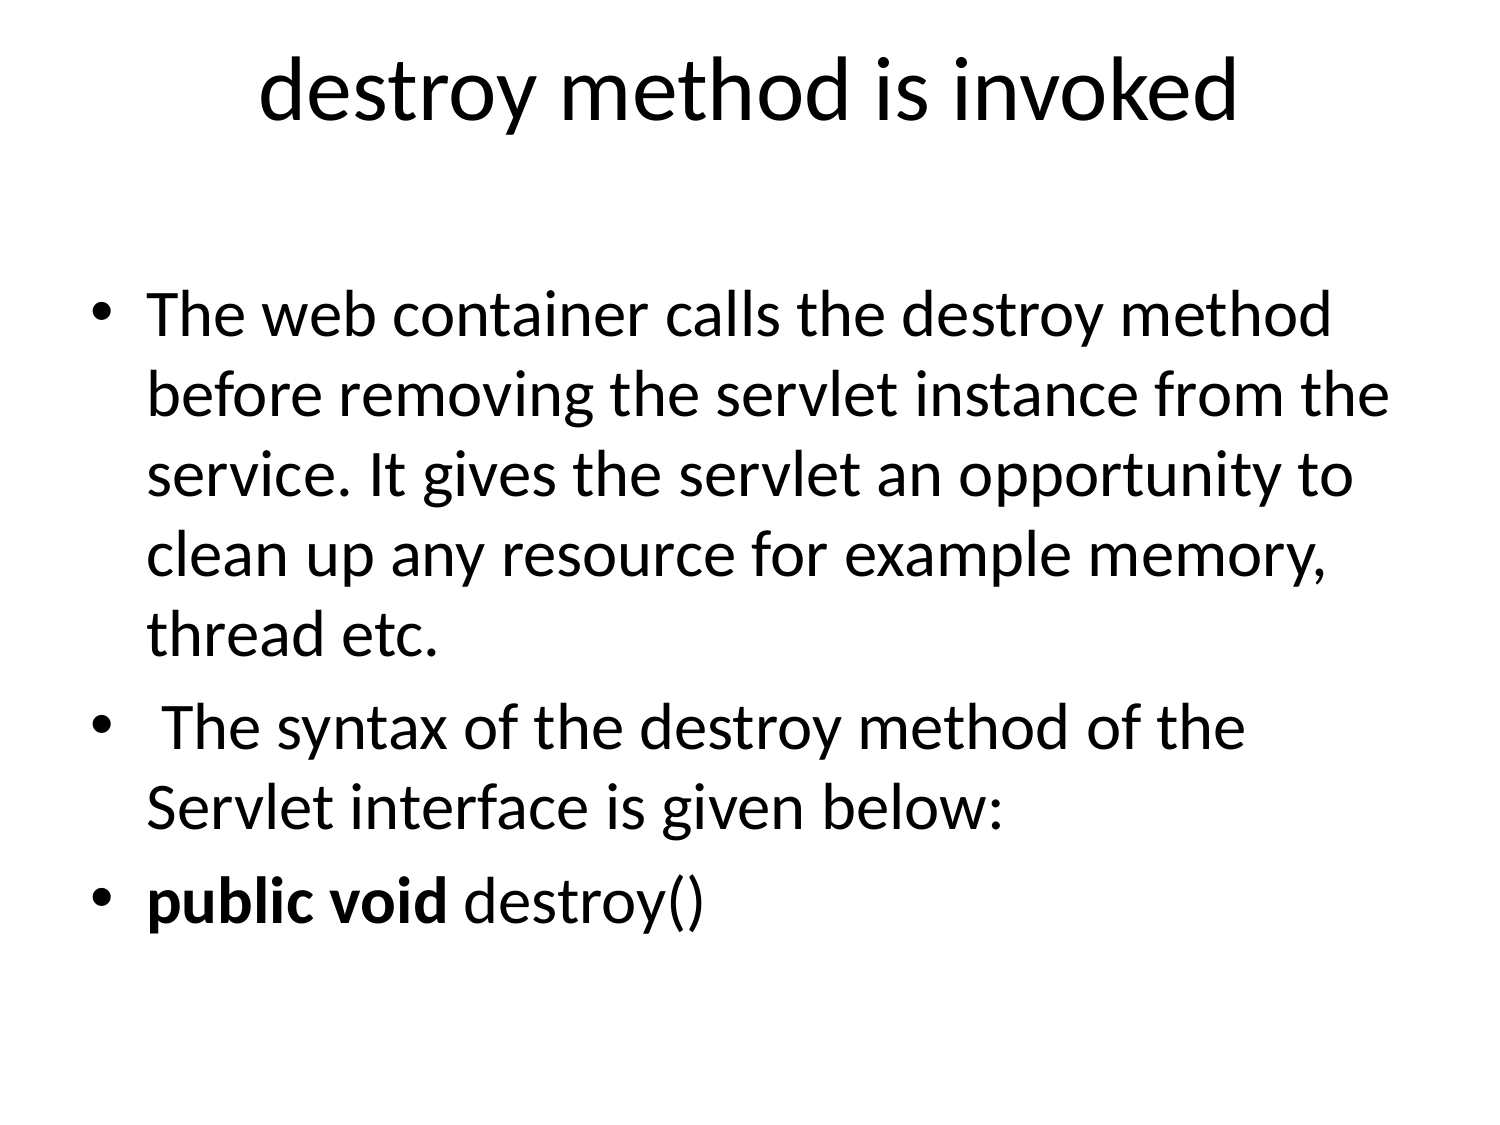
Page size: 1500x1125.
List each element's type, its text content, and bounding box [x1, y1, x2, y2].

title destroy method is invoked [75, 45, 1425, 233]
list The web container calls the destroy method before removing the servlet instance from the service. It gives the servlet an opportunity to clean up any resource for example memory, thread etc. The syntax of the destroy method of the Servlet interface is given below: public void destroy() [75, 262, 1425, 1005]
